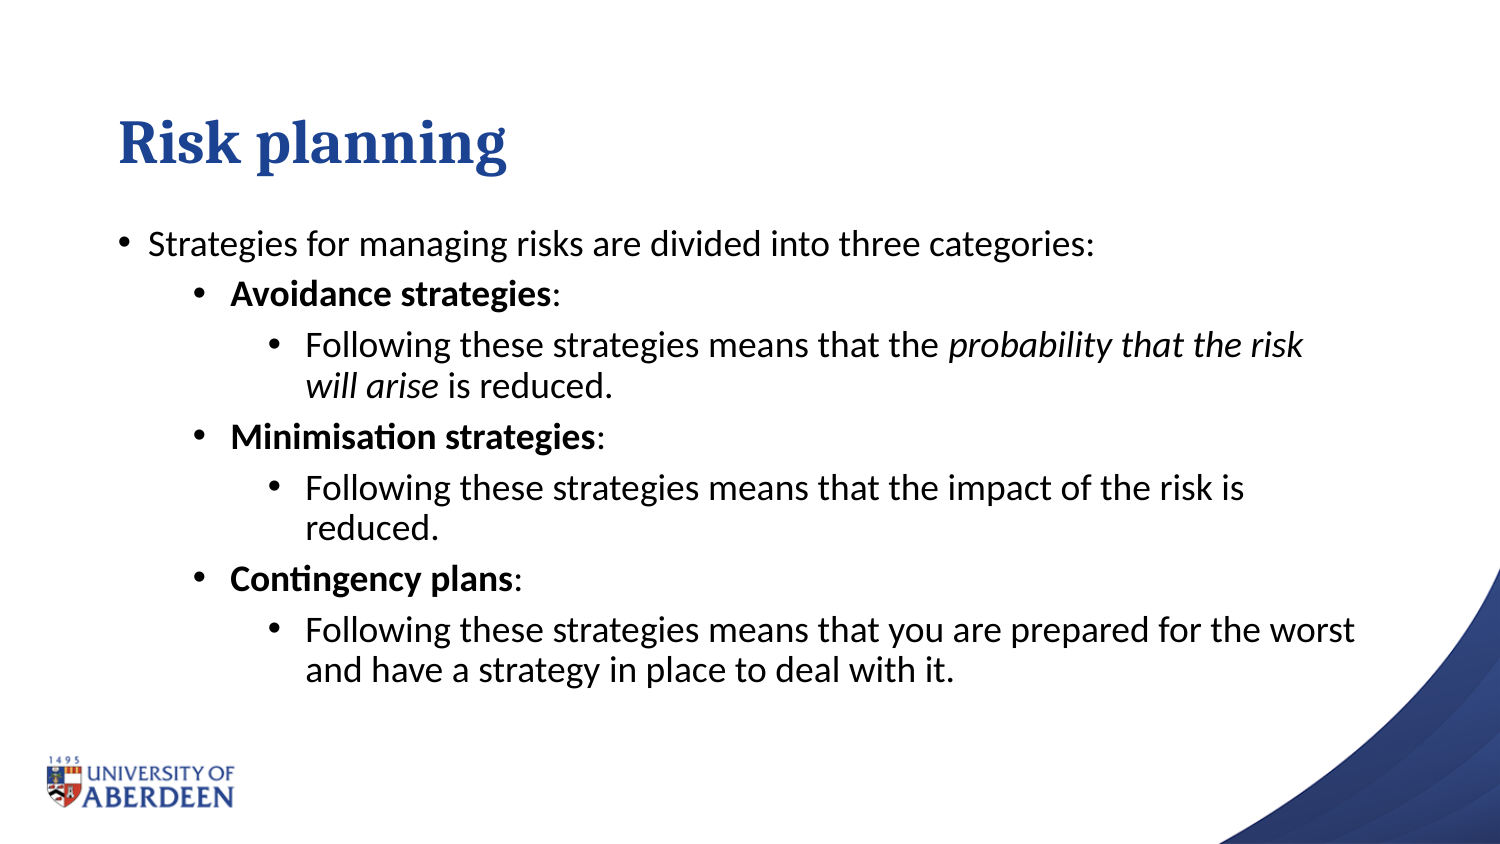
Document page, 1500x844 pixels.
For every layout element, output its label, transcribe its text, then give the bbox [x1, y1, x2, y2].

title Risk planning [103, 91, 1372, 196]
picture [0, 0, 1500, 844]
list Strategies for managing risks are divided into three categories: Avoidance strategies: Following these strategies means that the probability that the risk will arise is reduced. Minimisation strategies: Following these strategies means that the impact of the risk is reduced. Contingency plans: Following these strategies means that you are prepared for the worst and have a strategy in place to deal with it. [103, 216, 1372, 707]
